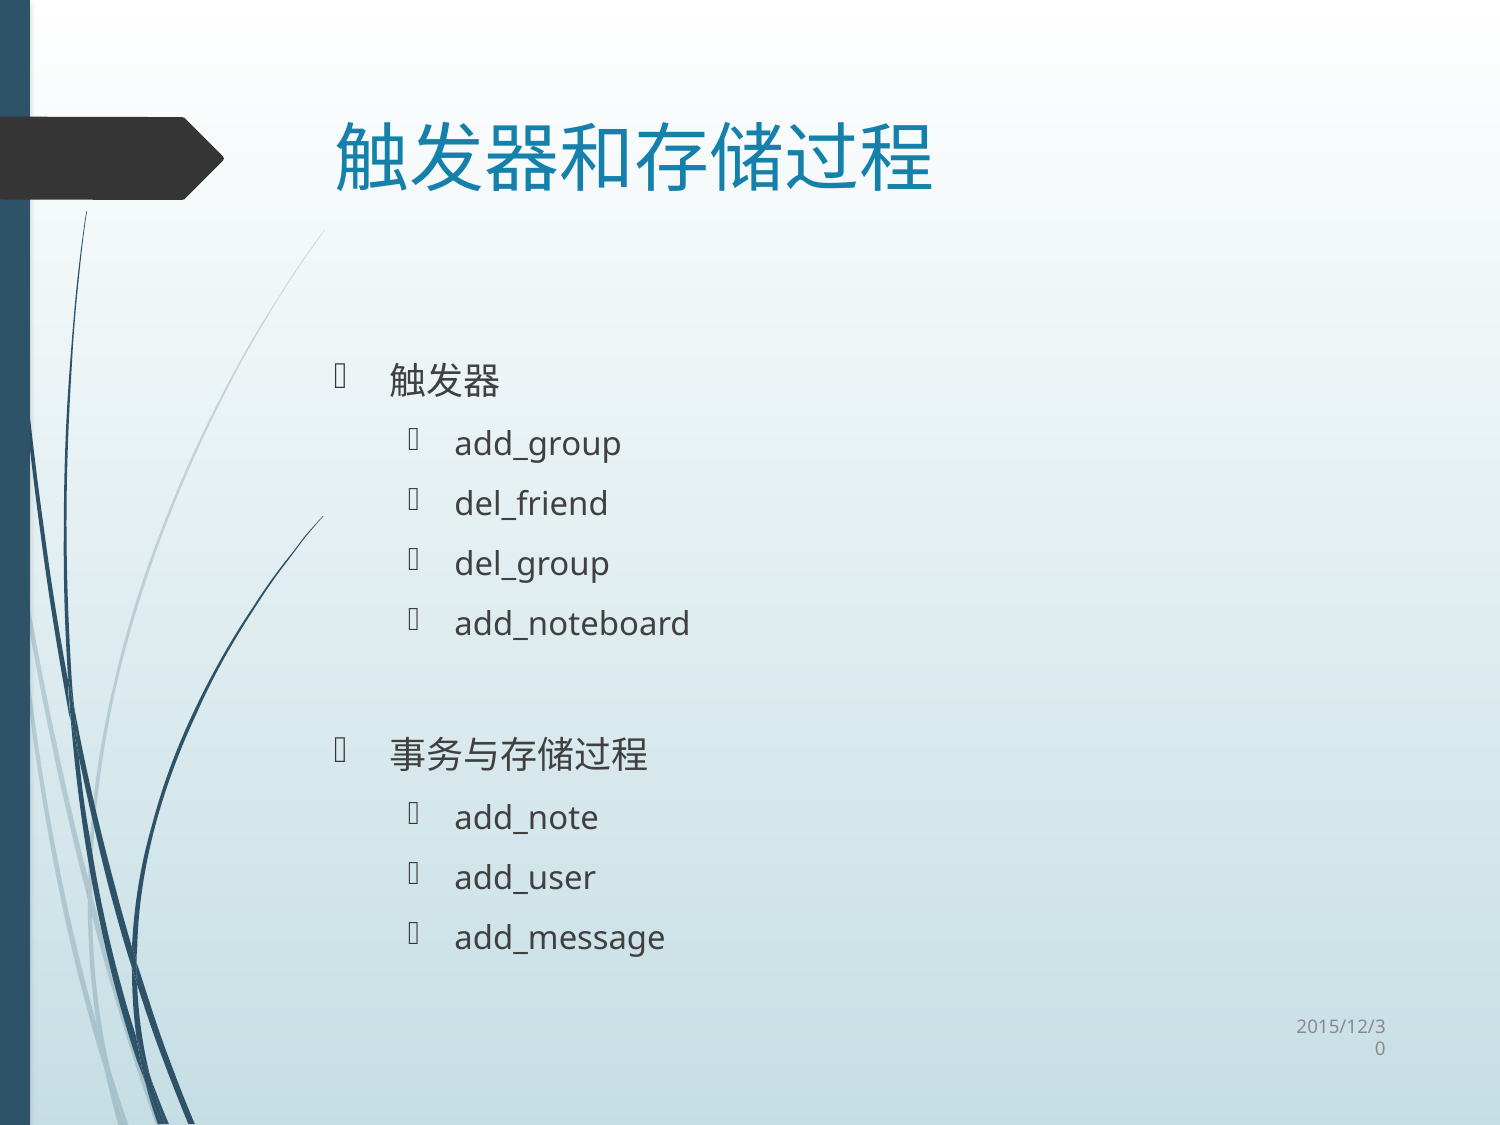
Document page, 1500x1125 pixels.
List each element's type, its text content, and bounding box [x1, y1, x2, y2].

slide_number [1275, 1006, 1401, 1068]
list 触发器 add_group del_friend del_group add_noteboard 事务与存储过程 add_note add_user add_message [318, 350, 1400, 970]
title 触发器和存储过程 [319, 102, 1400, 313]
